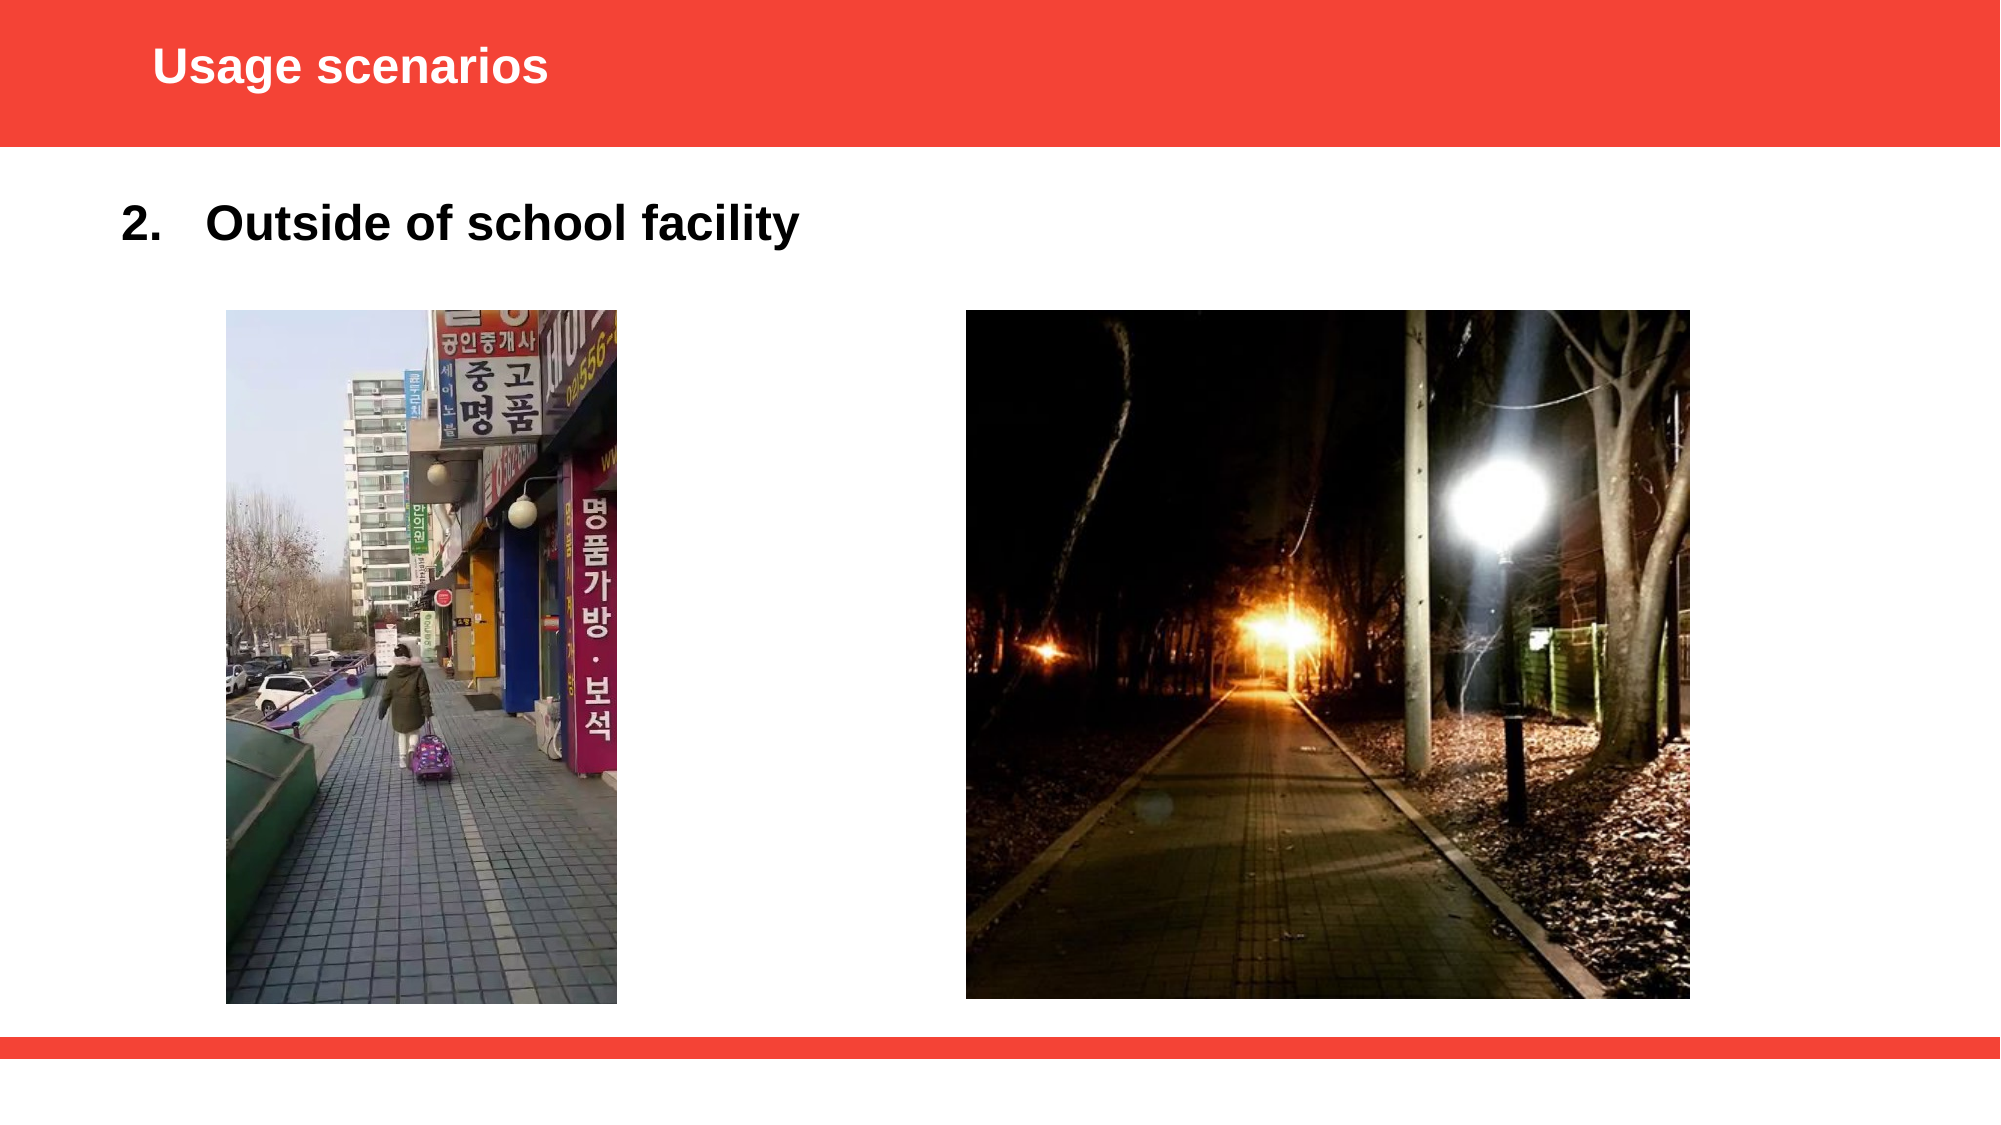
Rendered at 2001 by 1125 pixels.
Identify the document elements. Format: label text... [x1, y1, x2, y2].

list Outside of school facility [106, 189, 1863, 1014]
picture [225, 310, 617, 1005]
picture [965, 310, 1690, 999]
text_box Usage scenarios [137, 23, 1863, 112]
text_box [0, 1037, 2000, 1059]
text_box [0, 0, 2000, 147]
